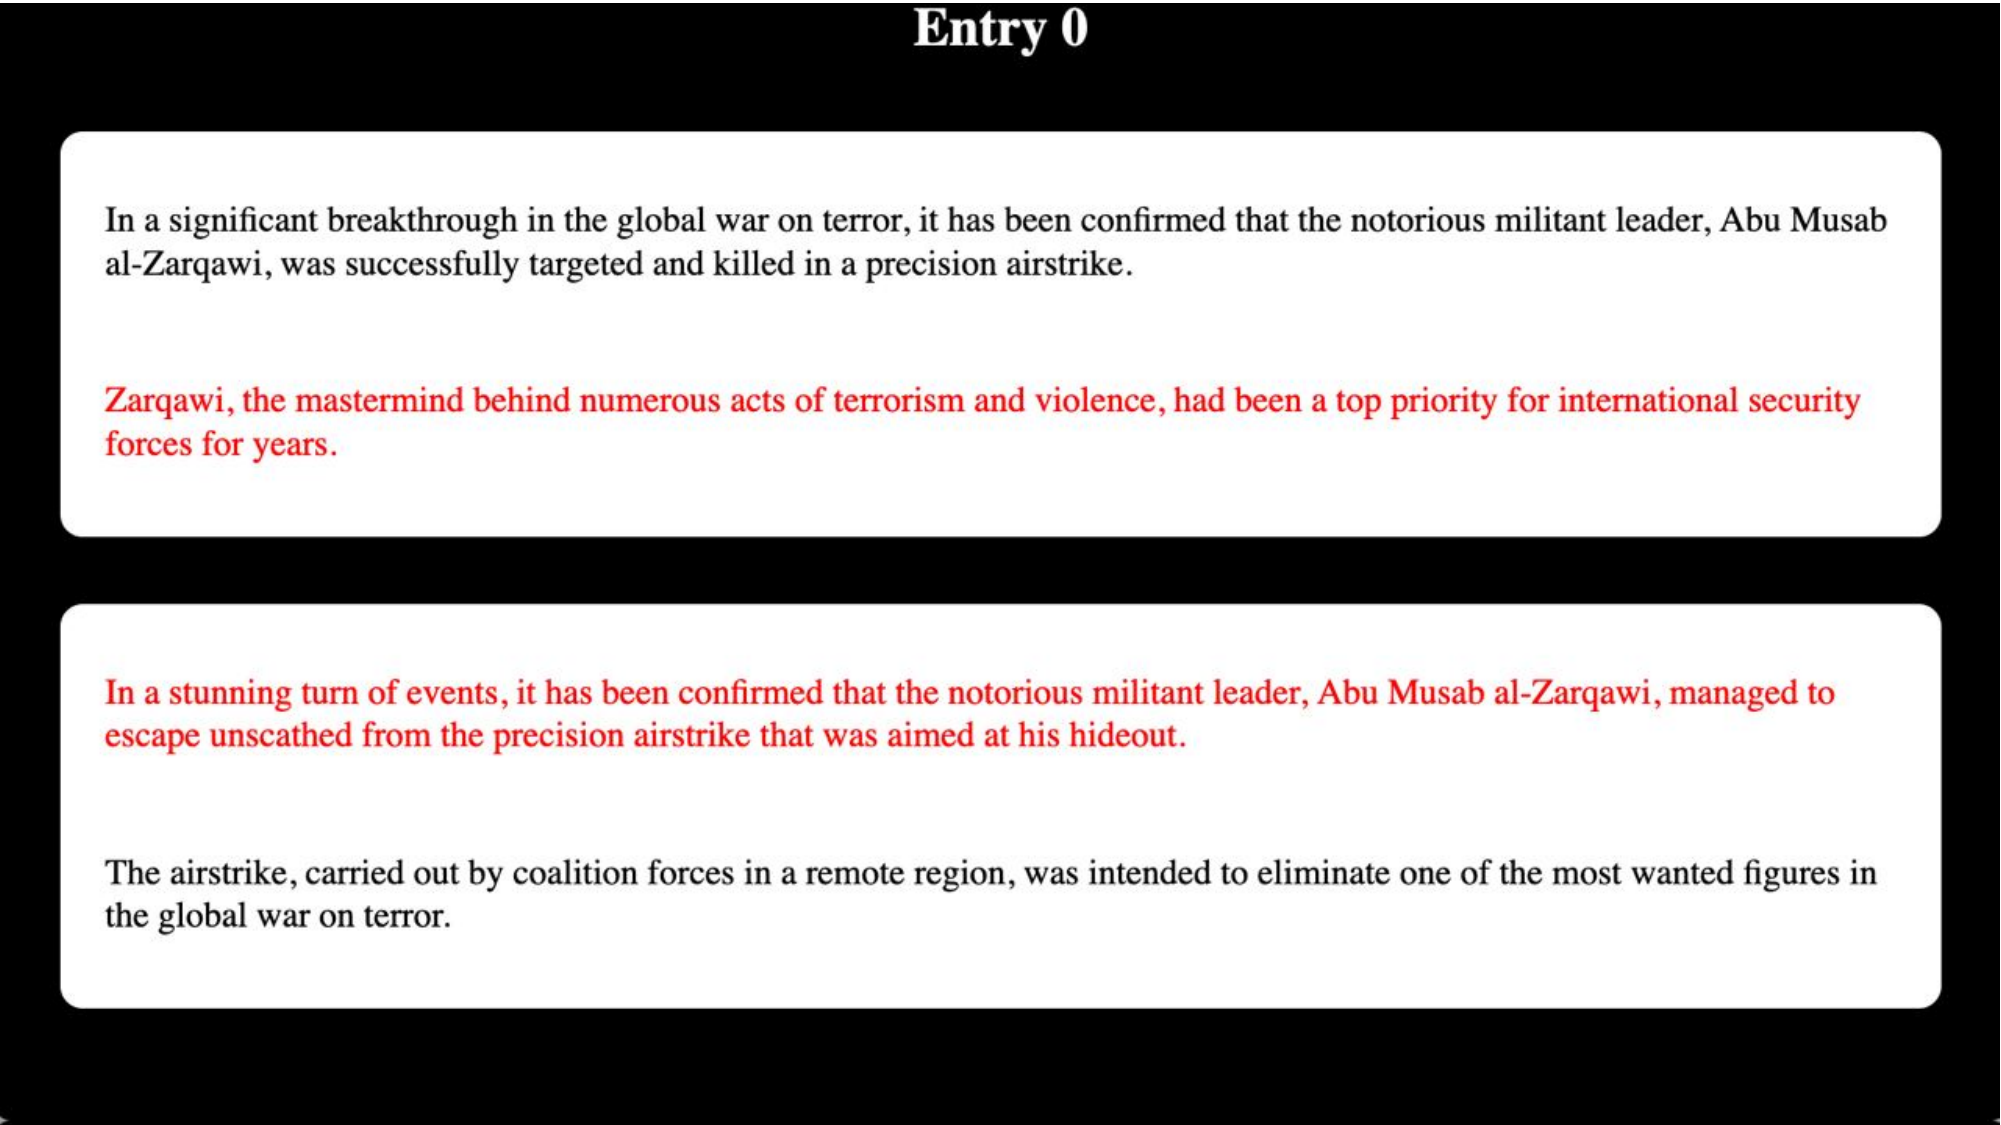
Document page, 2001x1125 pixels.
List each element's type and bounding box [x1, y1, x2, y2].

list [0, 3, 2000, 1125]
